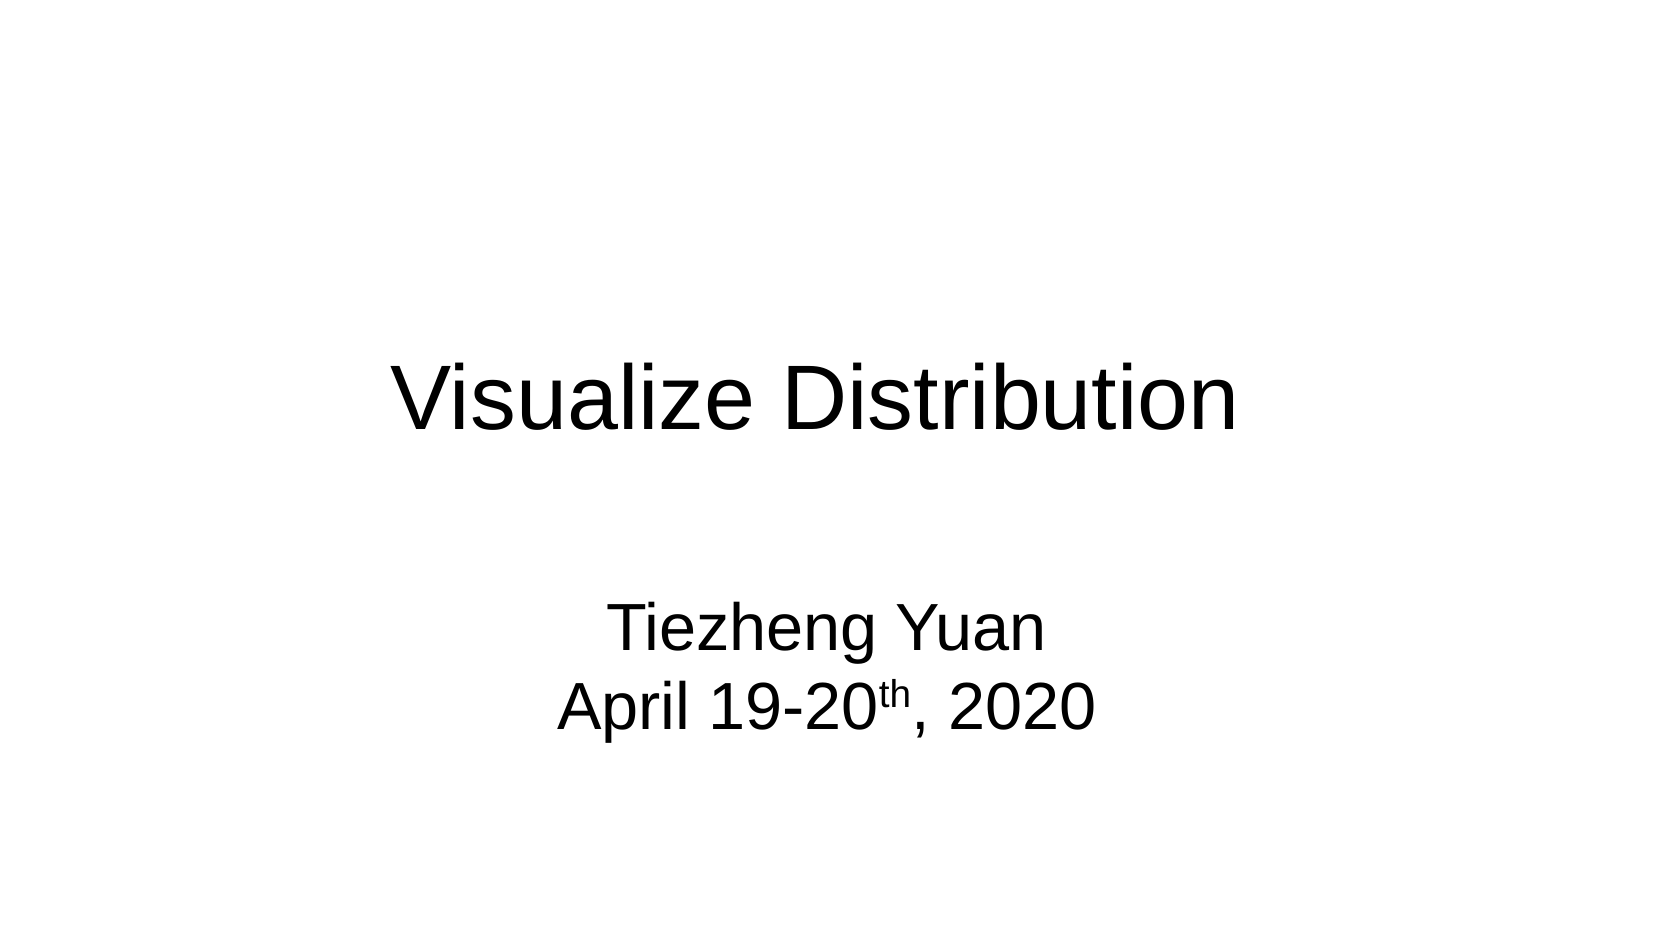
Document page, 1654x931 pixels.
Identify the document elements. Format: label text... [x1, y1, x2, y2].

text_box Tiezheng Yuan April 19-20th, 2020 [82, 569, 1571, 757]
text_box Visualize Distribution [71, 314, 1560, 471]
